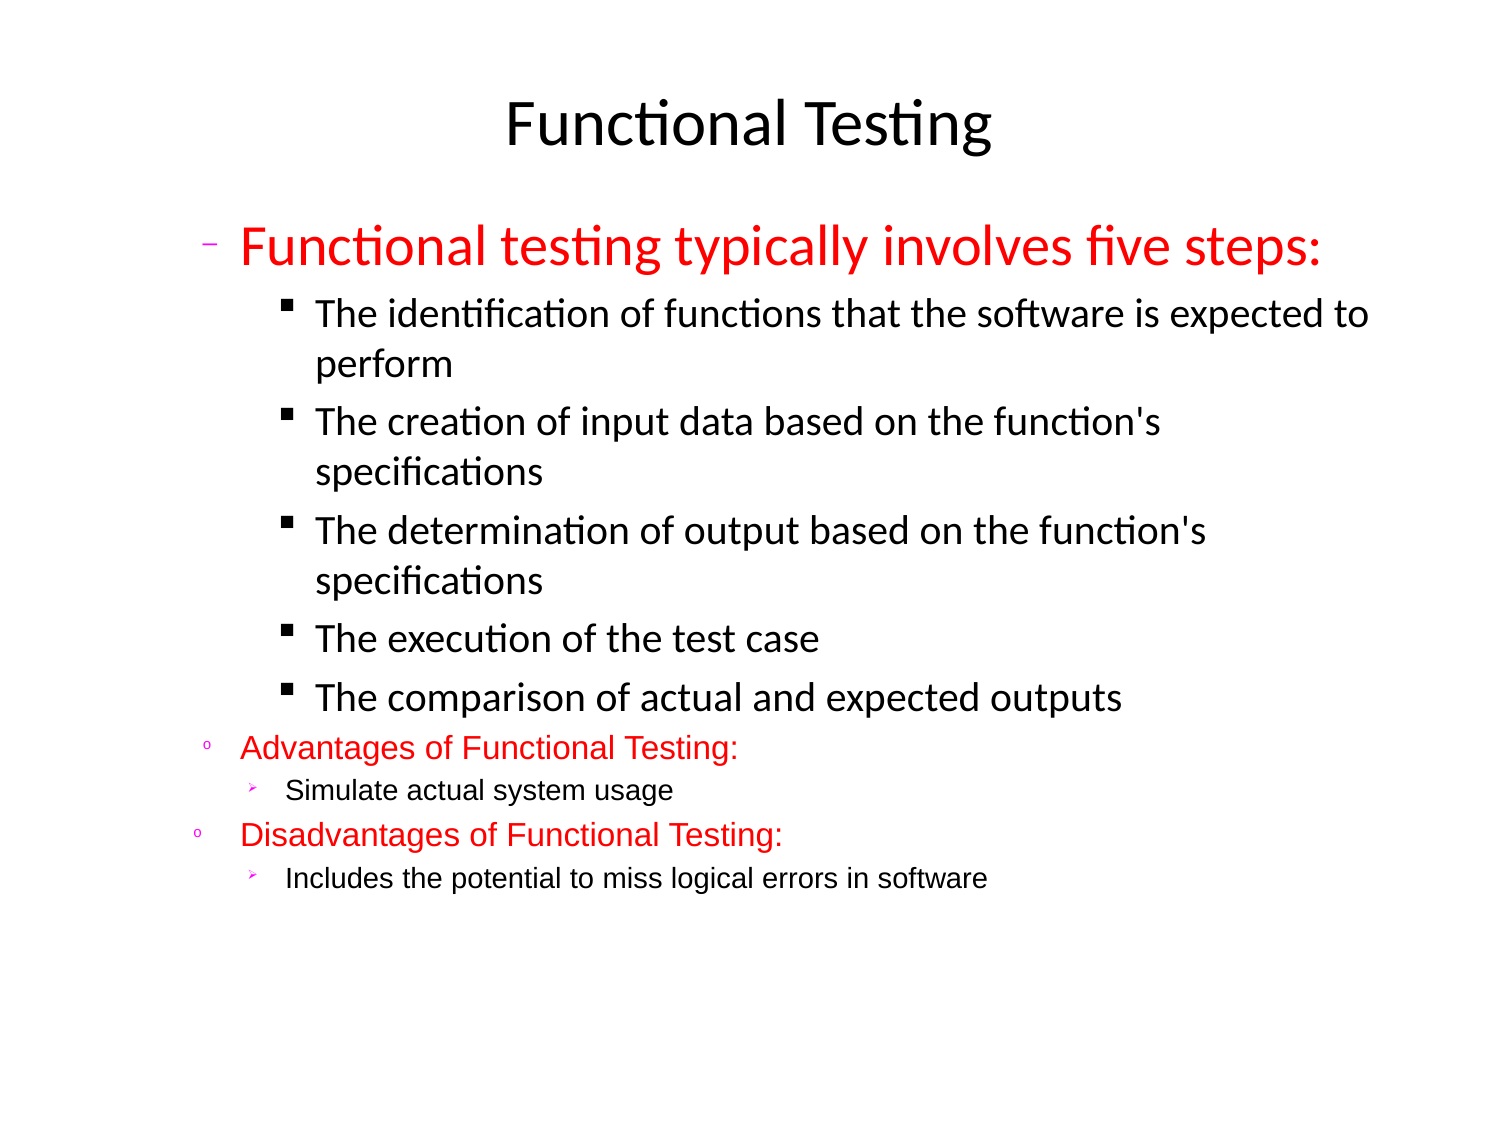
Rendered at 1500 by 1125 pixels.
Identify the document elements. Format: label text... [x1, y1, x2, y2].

list Functional testing typically involves five steps: The identification of functions that the software is expected to perform The creation of input data based on the function's specifications The determination of output based on the function's specifications The execution of the test case The comparison of actual and expected outputs Advantages of Functional Testing: Simulate actual system usage Disadvantages of Functional Testing: Includes the potential to miss logical errors in software [112, 200, 1387, 999]
title Functional Testing [112, 24, 1387, 200]
